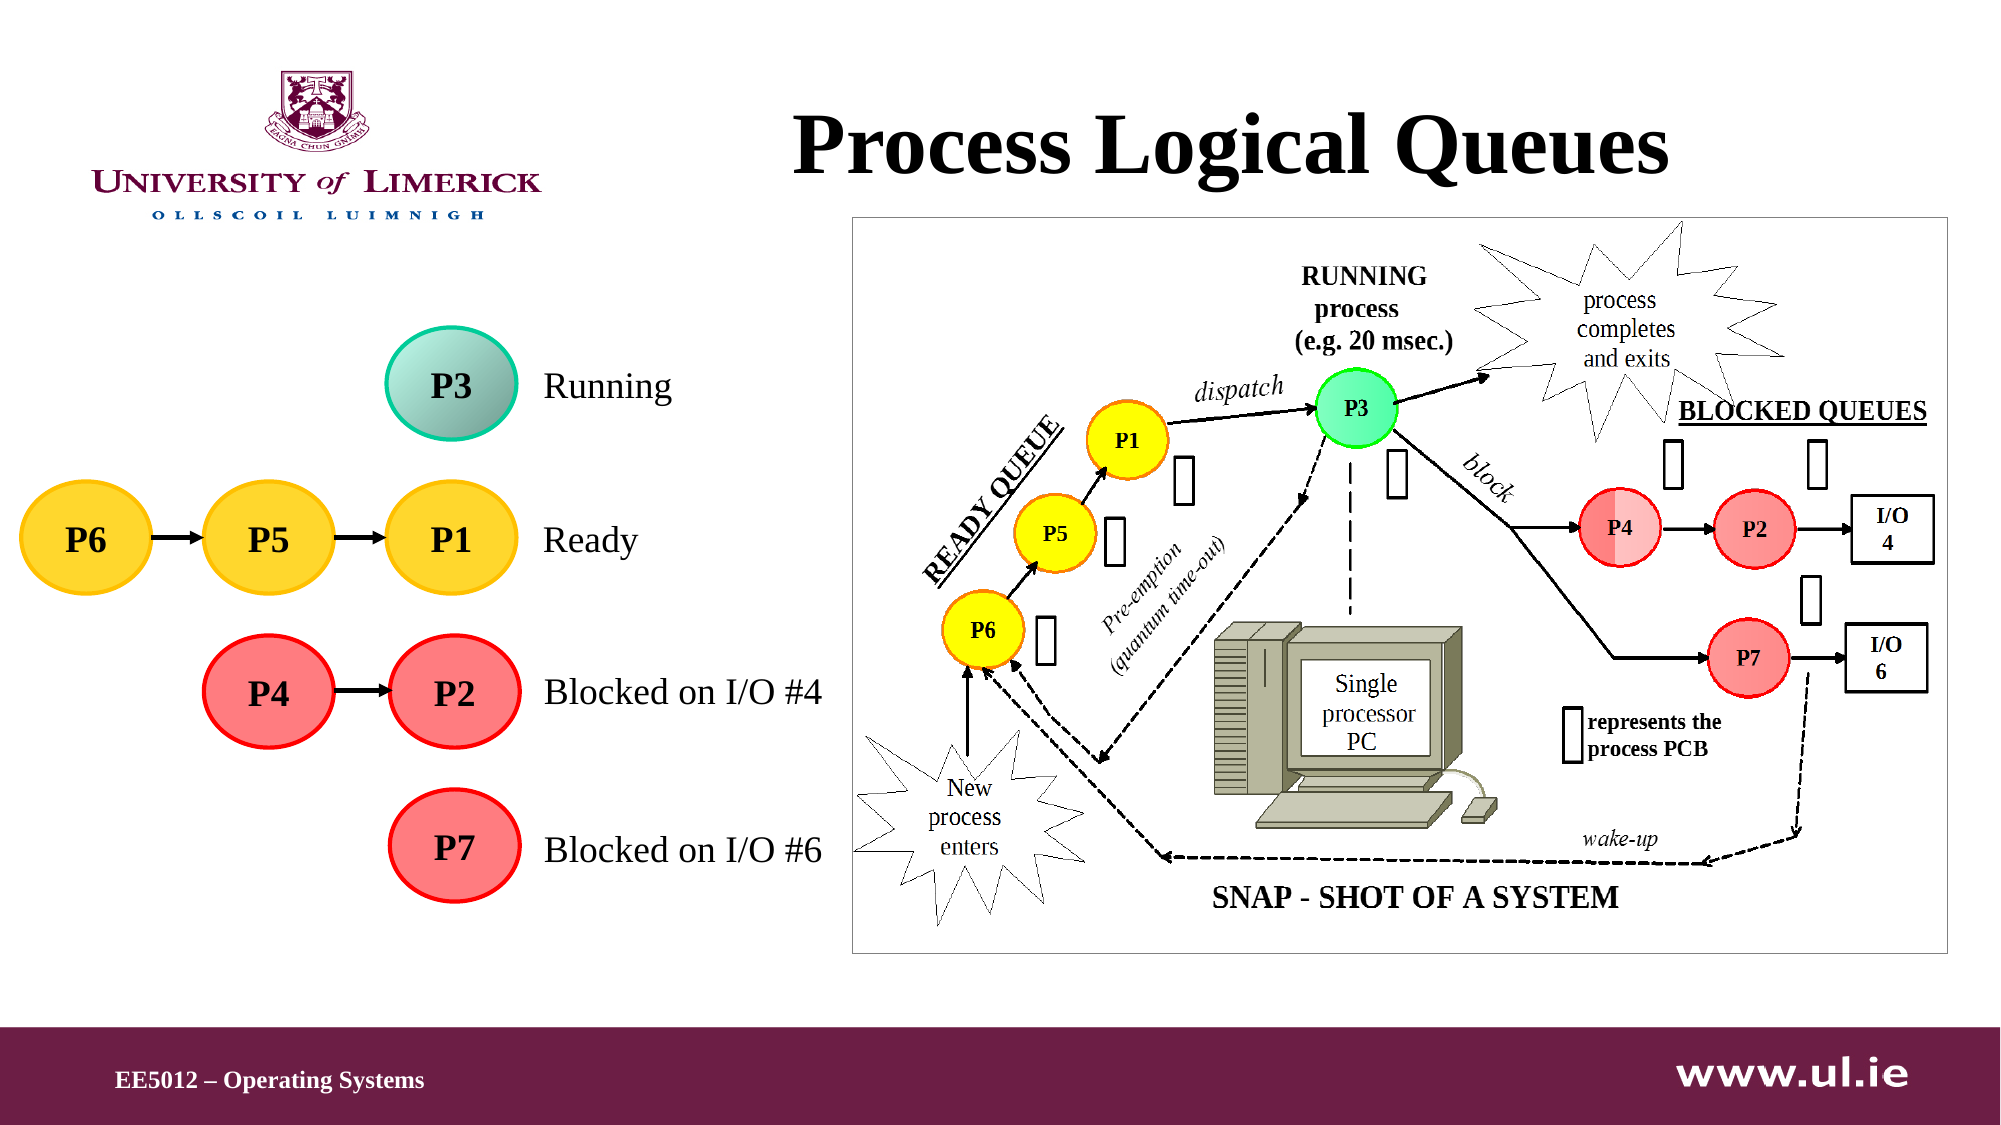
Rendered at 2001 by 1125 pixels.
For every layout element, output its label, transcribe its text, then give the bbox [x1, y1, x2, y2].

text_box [20, 327, 839, 902]
picture [0, 0, 2001, 1125]
slide_number EE5012 – Operating Systems [99, 1042, 456, 1102]
title Process Logical Queues [564, 45, 1899, 232]
